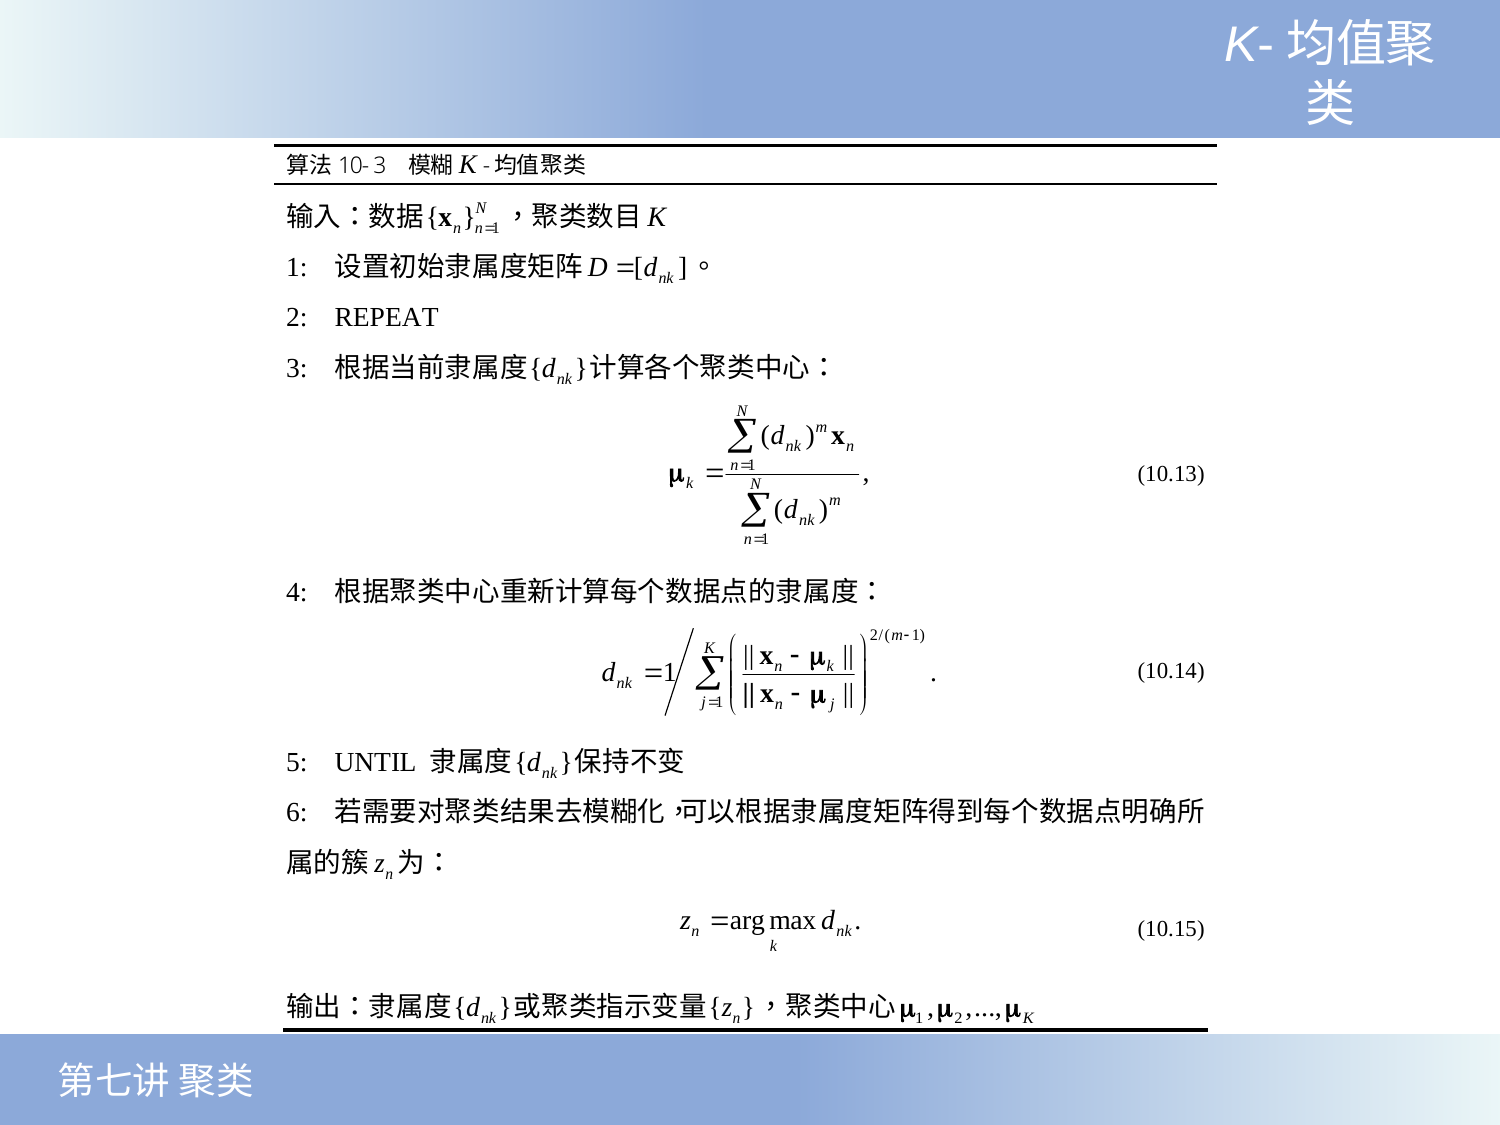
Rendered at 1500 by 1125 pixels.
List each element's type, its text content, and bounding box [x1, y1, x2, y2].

picture [273, 143, 1227, 1067]
text_box 第七讲 聚类 [0, 1034, 1500, 1125]
text_box [0, 0, 1500, 138]
text_box K-均值聚类 [1189, 18, 1471, 125]
